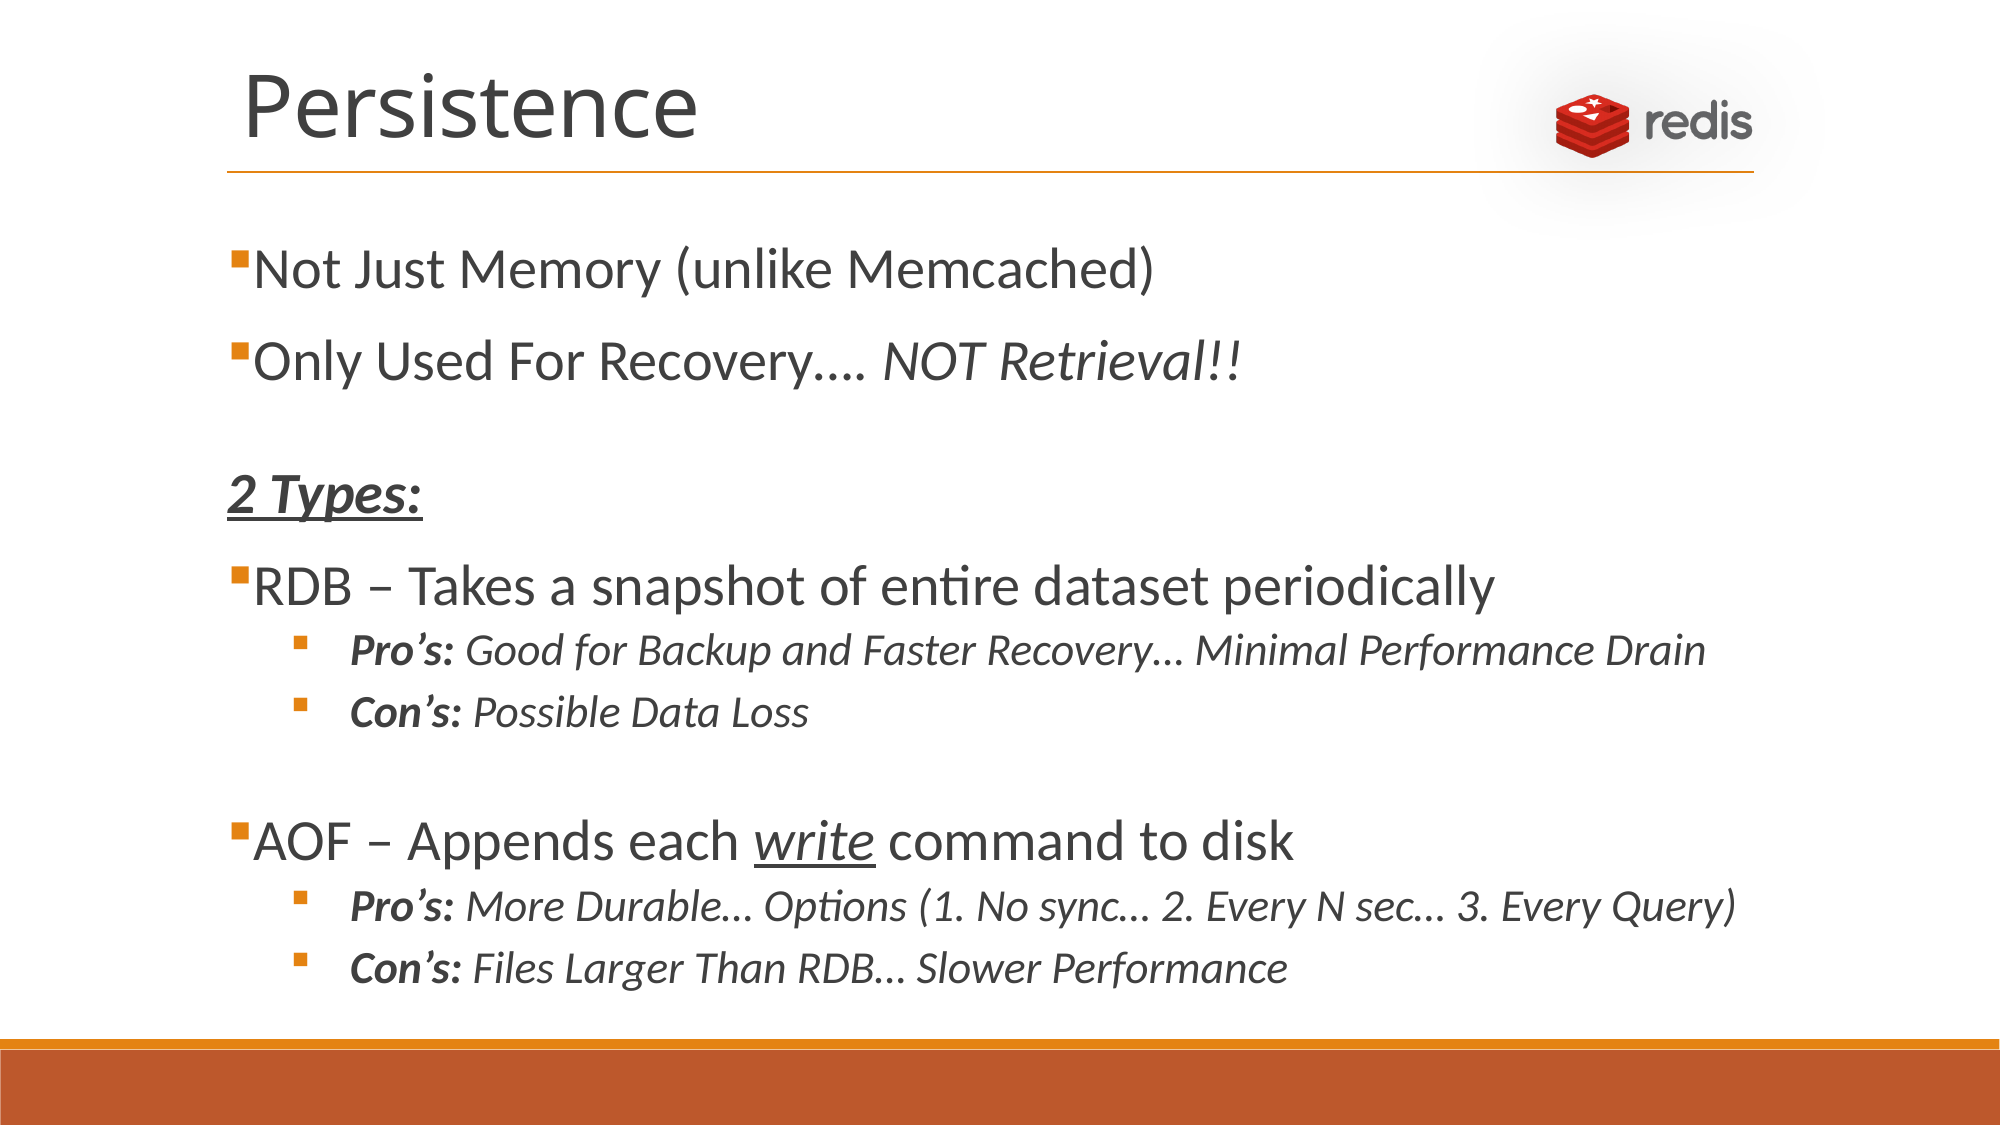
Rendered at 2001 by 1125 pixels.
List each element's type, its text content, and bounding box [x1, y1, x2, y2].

title Persistence [226, 58, 1544, 163]
list Not Just Memory (unlike Memcached) Only Used For Recovery…. NOT Retrieval!! 2 Types: RDB – Takes a snapshot of entire dataset periodically Pro’s: Good for Backup and Faster Recovery… Minimal Performance Drain Con’s: Possible Data Loss AOF – Appends each write command to disk Pro’s: More Durable… Options (1. No sync… 2. Every N sec… 3. Every Query) Con’s: Files Larger Than RDB… Slower Performance [226, 231, 1877, 1014]
picture [1554, 92, 1755, 160]
